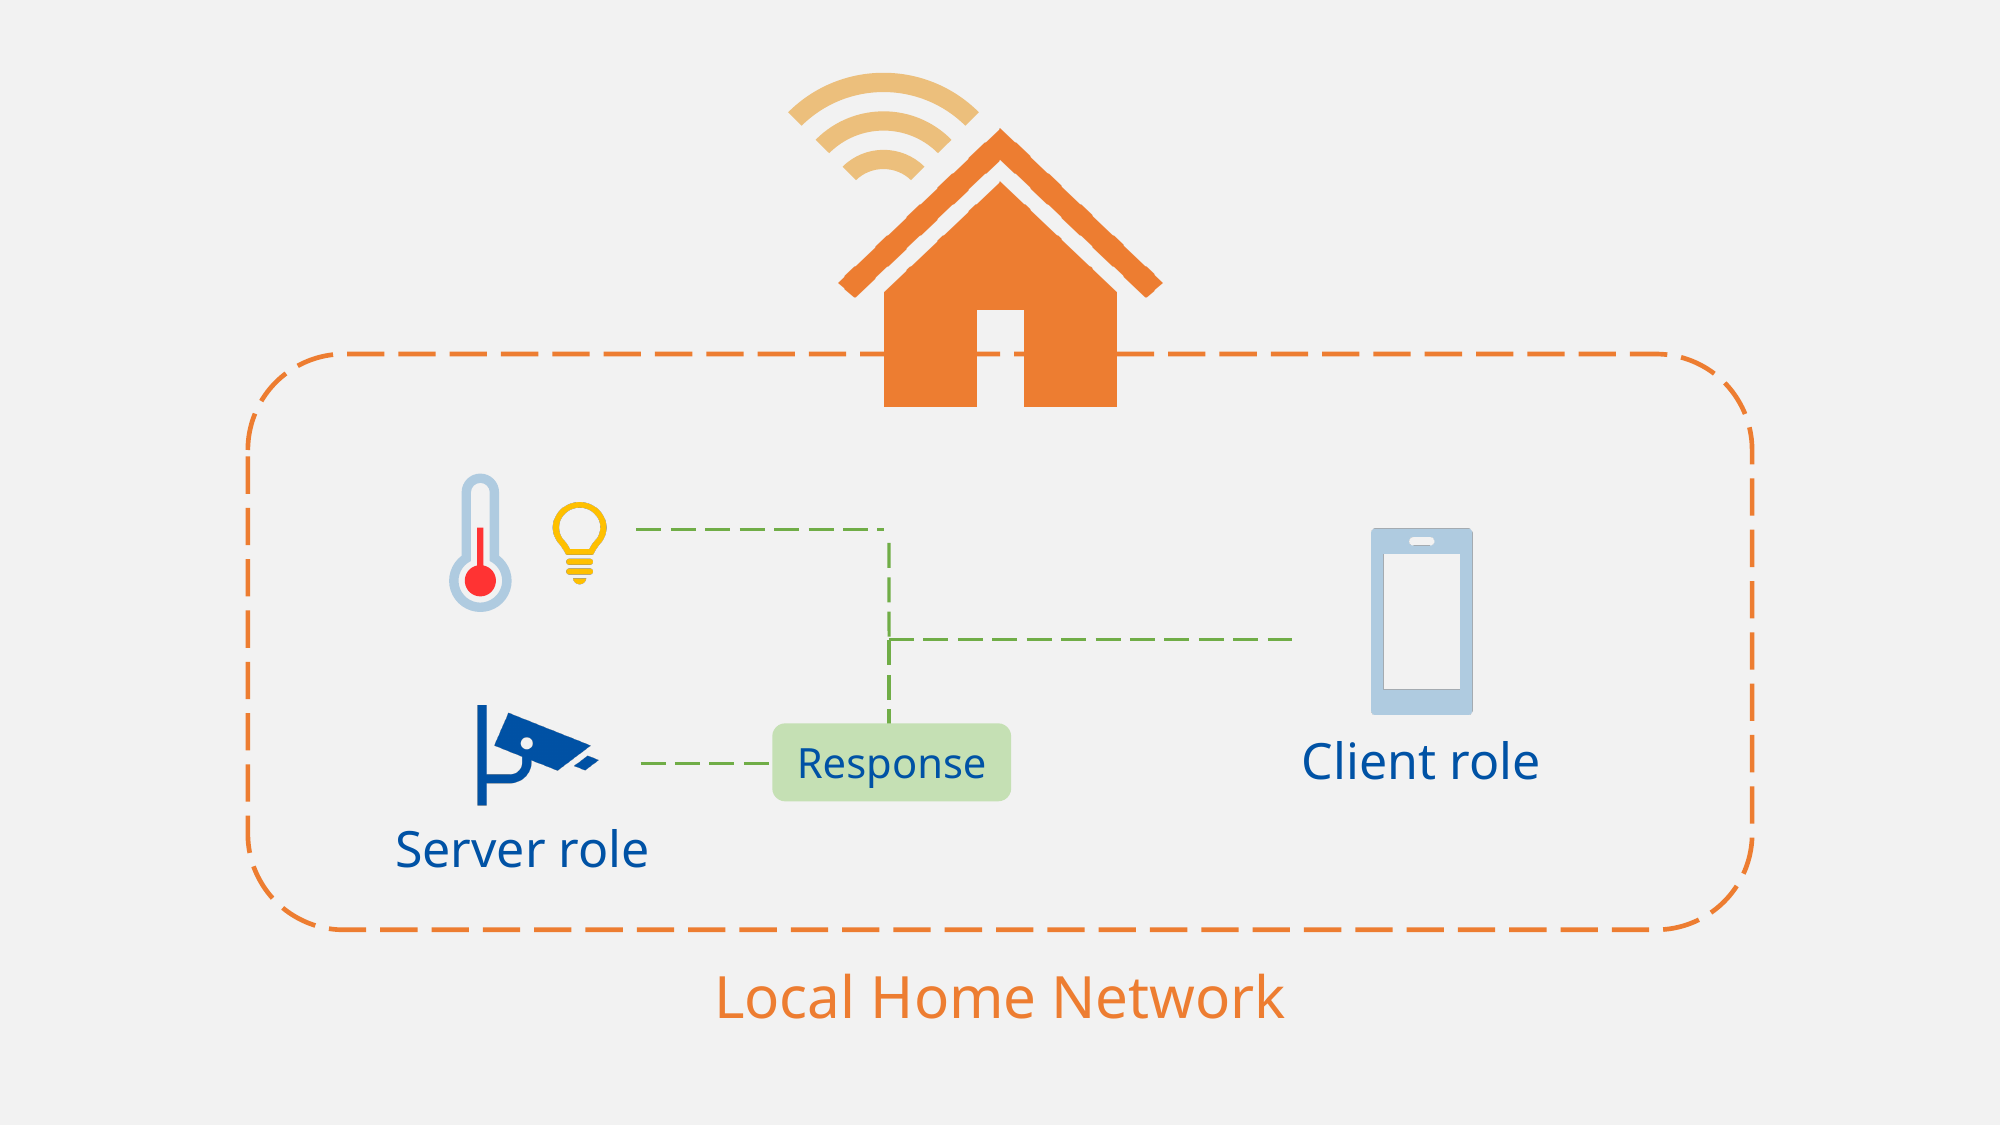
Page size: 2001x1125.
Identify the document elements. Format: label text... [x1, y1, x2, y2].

picture [814, 81, 1186, 453]
text_box [246, 353, 1754, 931]
picture [464, 684, 612, 826]
text_box Response [771, 722, 1013, 803]
text_box Server role [247, 797, 798, 905]
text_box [449, 473, 512, 612]
picture [530, 496, 629, 590]
picture [1319, 520, 1523, 723]
text_box Client role [1208, 722, 1634, 805]
text_box Local Home Network [697, 958, 1303, 1041]
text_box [816, 44, 951, 180]
